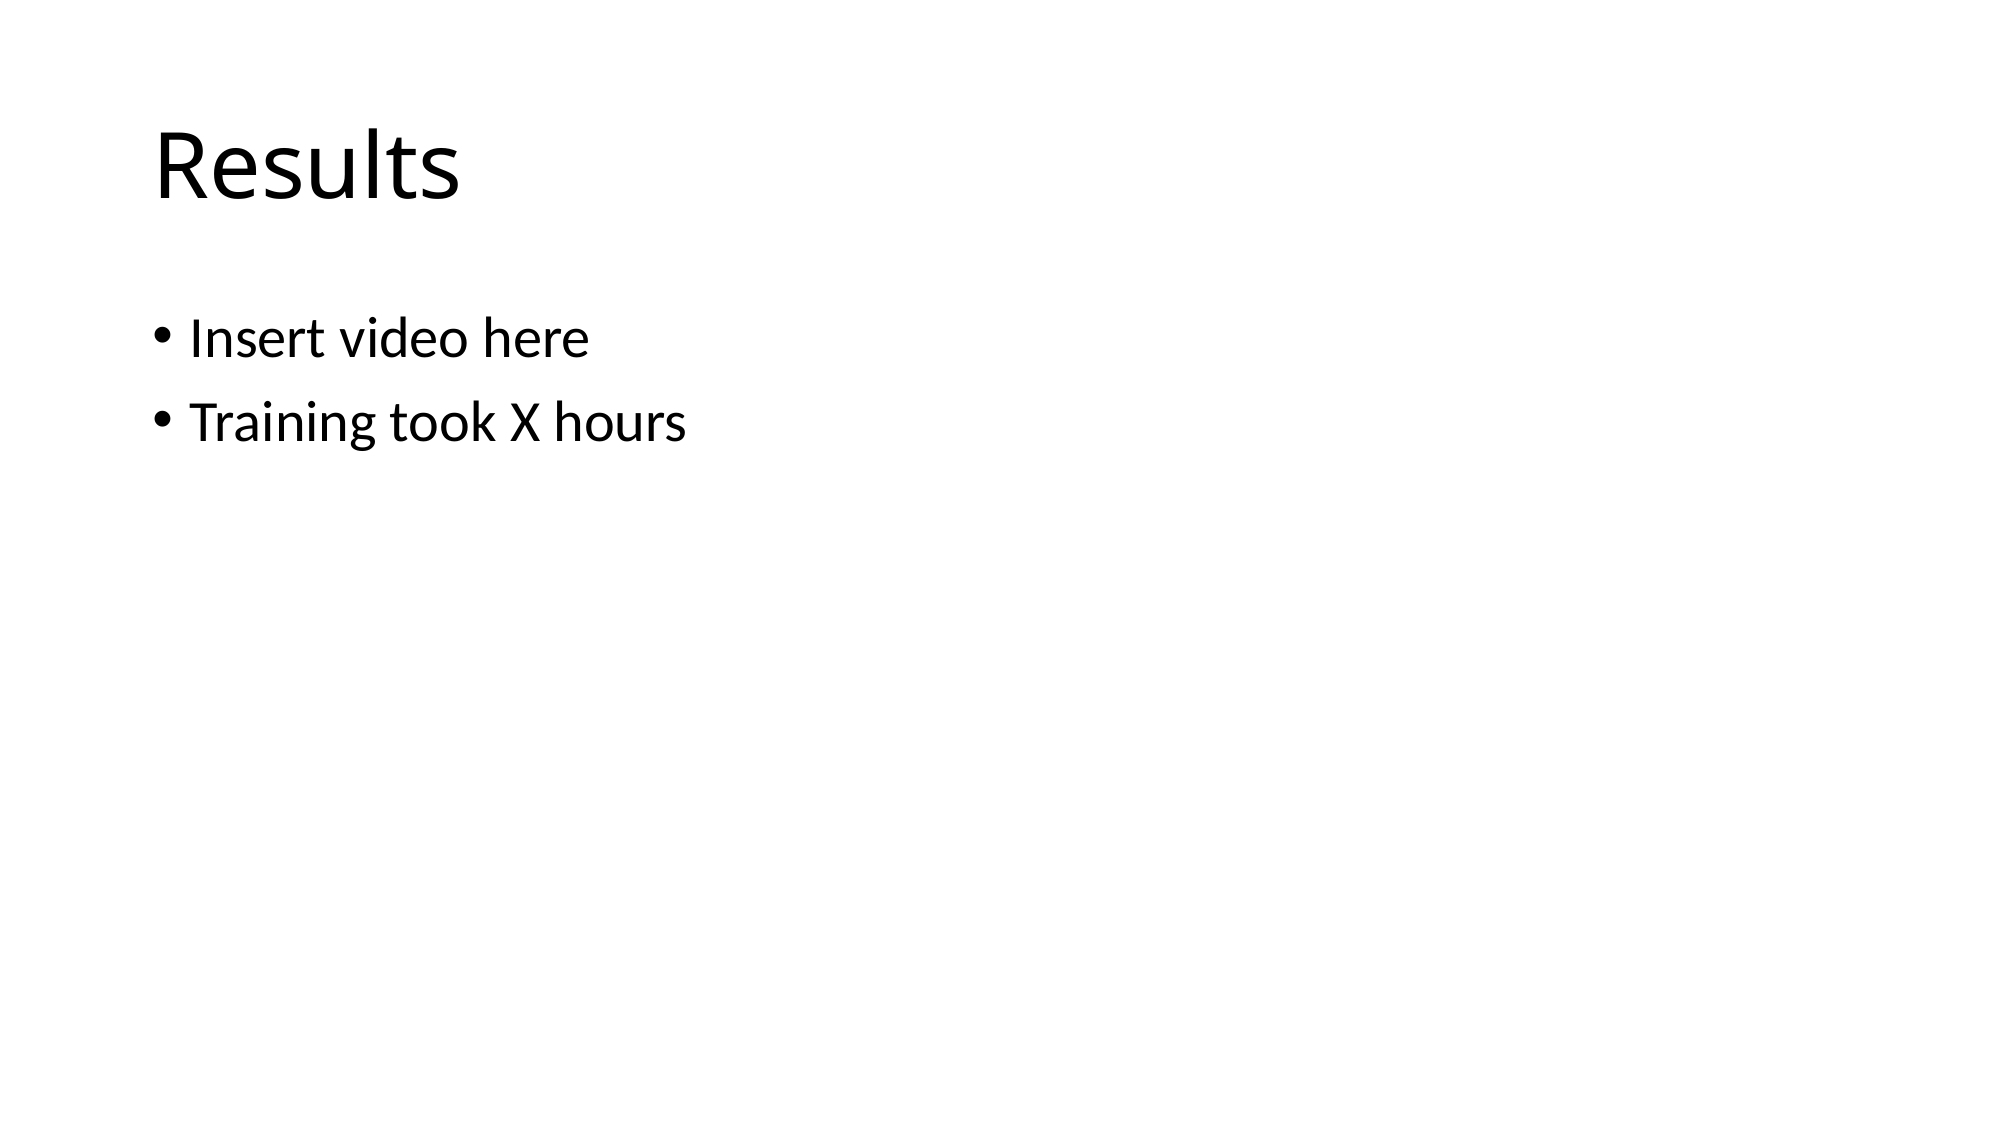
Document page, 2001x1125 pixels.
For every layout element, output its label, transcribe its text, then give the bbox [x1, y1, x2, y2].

title Results [137, 59, 1863, 278]
list Insert video here Training took X hours [137, 299, 1863, 1014]
